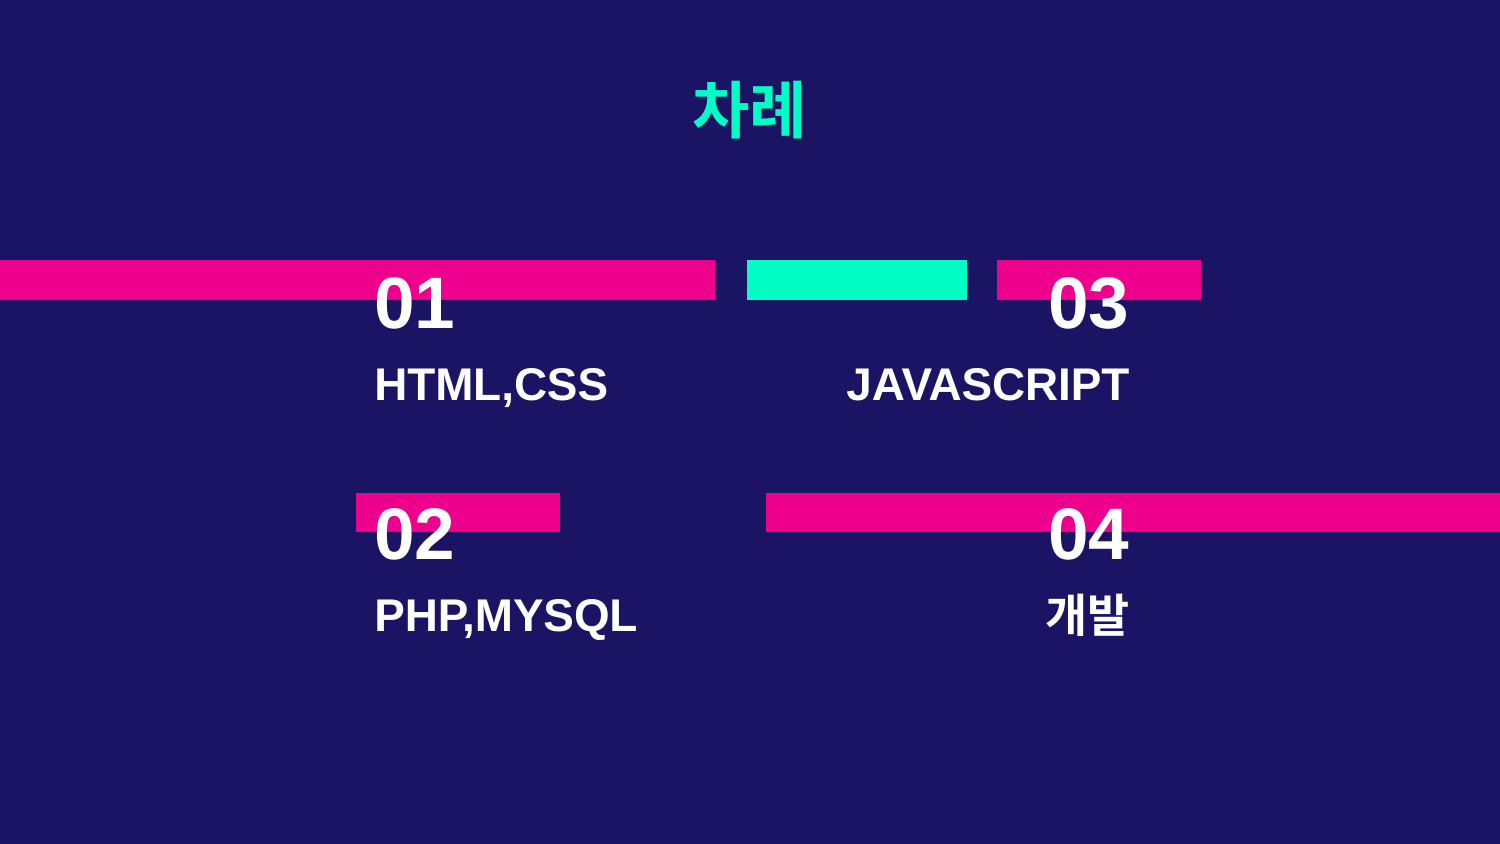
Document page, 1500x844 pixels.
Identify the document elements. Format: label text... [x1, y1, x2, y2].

title 01 [359, 303, 715, 343]
subtitle HTML,CSS [359, 354, 715, 425]
subtitle 개발 [789, 586, 1145, 657]
title 04 [789, 534, 1145, 574]
subtitle PHP,MYSQL [359, 586, 715, 656]
title 02 [359, 534, 715, 574]
title 03 [789, 303, 1145, 343]
subtitle JAVASCRIPT [789, 354, 1145, 425]
title 차례 [209, 56, 1291, 166]
